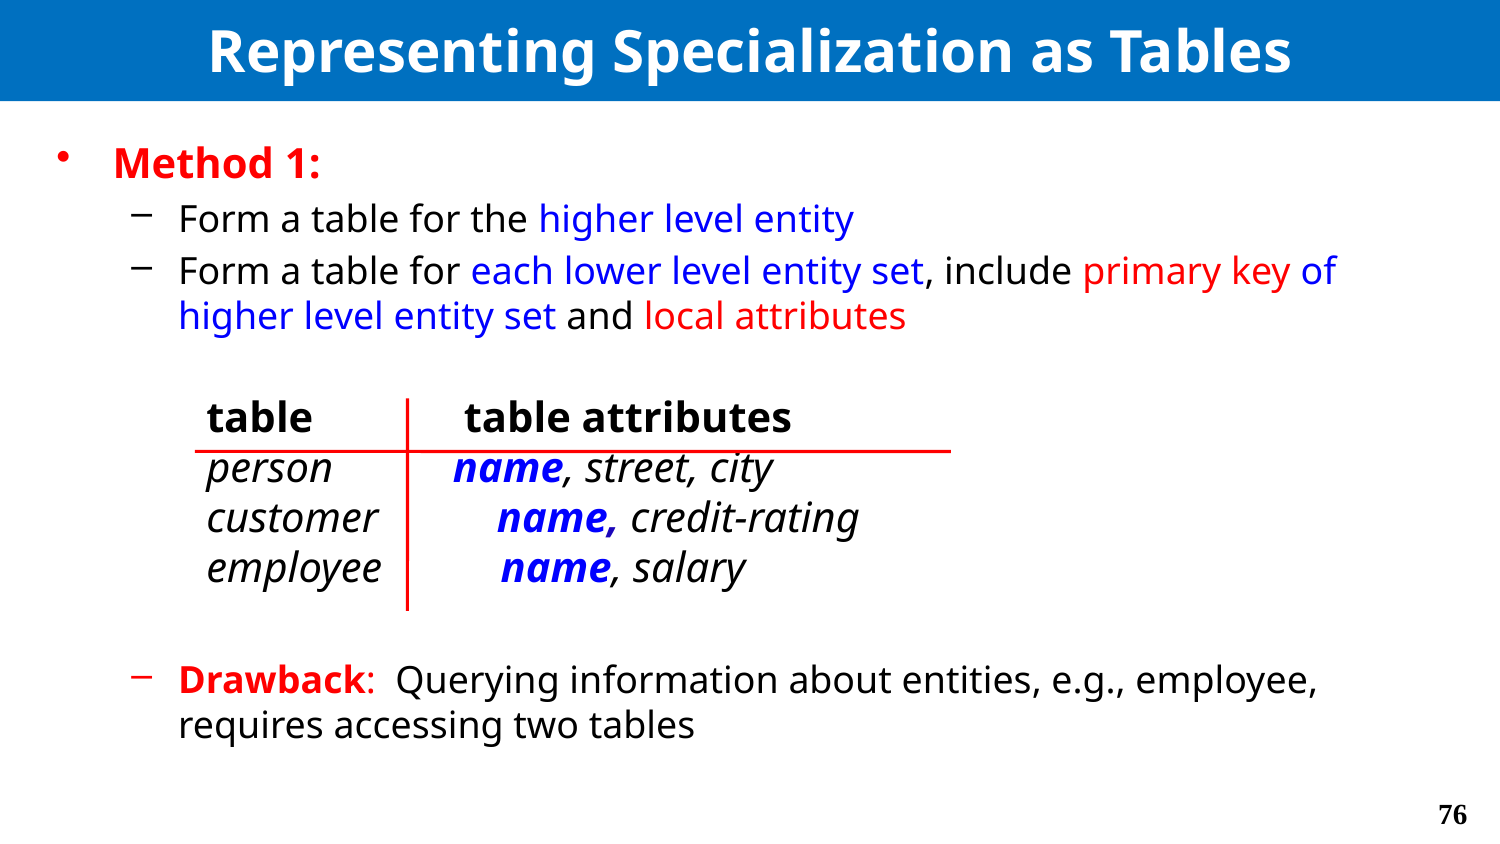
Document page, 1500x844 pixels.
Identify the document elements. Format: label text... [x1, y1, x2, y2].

title Representing Specialization as Tables [0, 0, 1500, 102]
list Method 1: Form a table for the higher level entity Form a table for each lower level entity set, include primary key of higher level entity set and local attributes table table attributes person name, street, city customer name, credit-rating employee name, salary Drawback: Querying information about entities, e.g., employee, requires accessing two tables [41, 129, 1459, 754]
